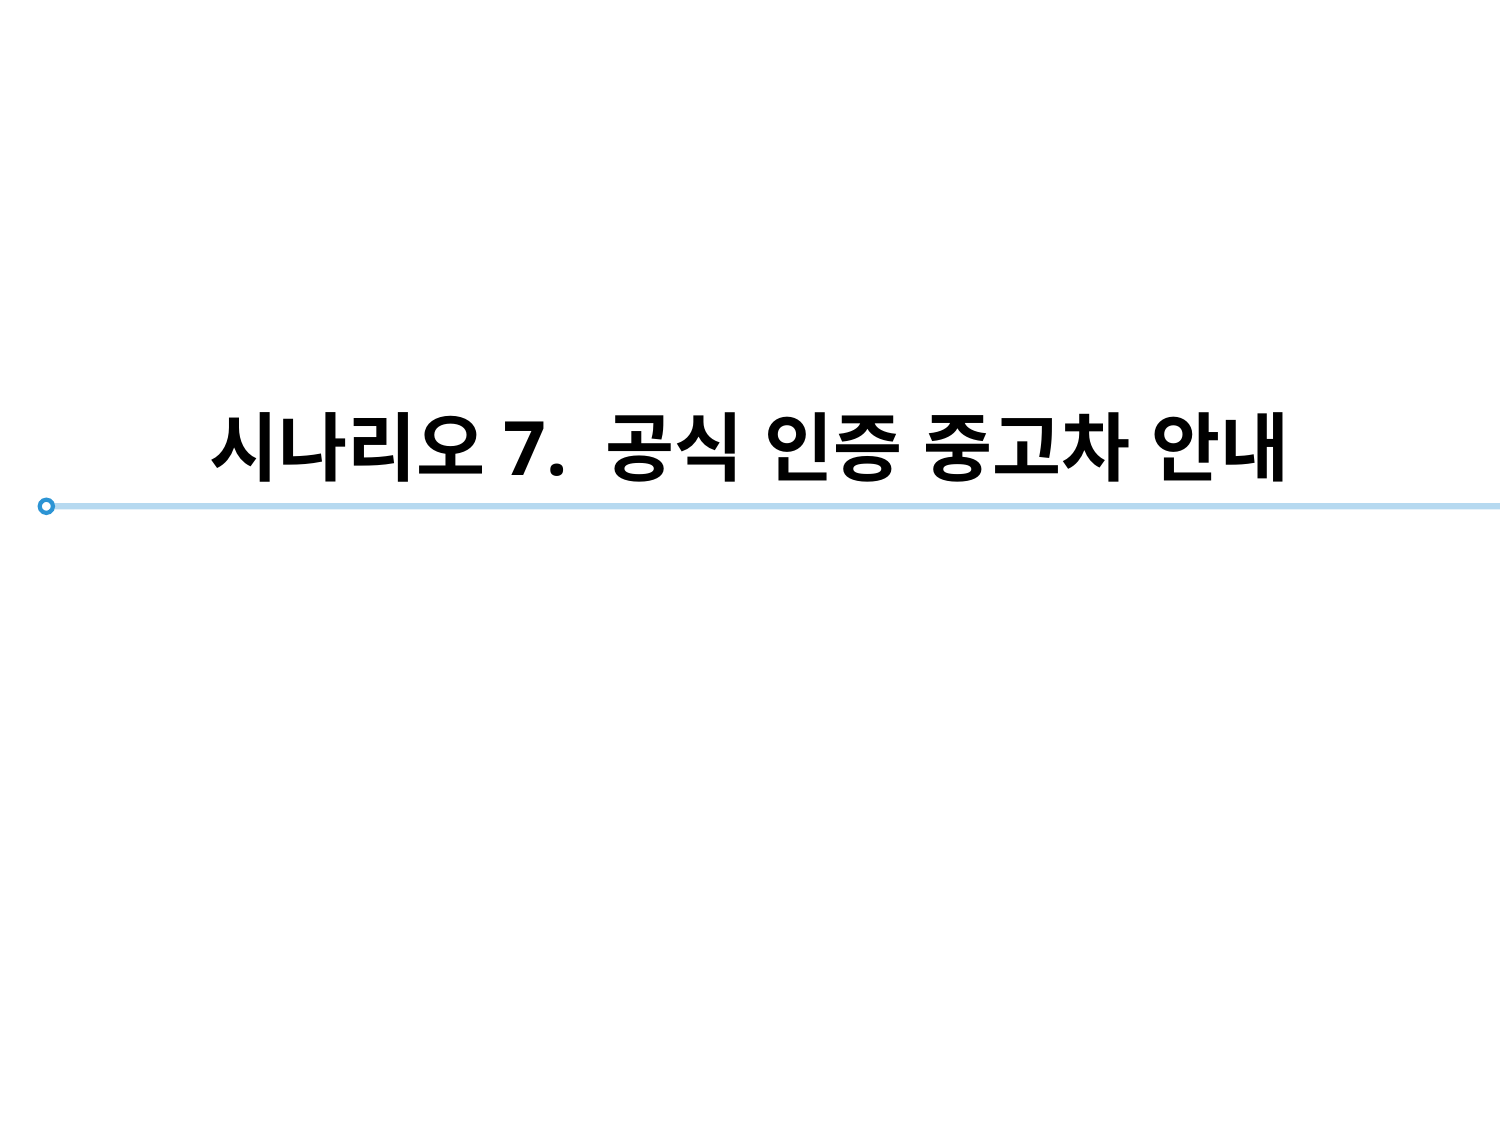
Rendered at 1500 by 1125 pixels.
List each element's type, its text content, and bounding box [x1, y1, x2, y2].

text_box 시나리오7. 공식 인증 중고차 안내 [195, 393, 1305, 499]
text_box [38, 498, 54, 515]
